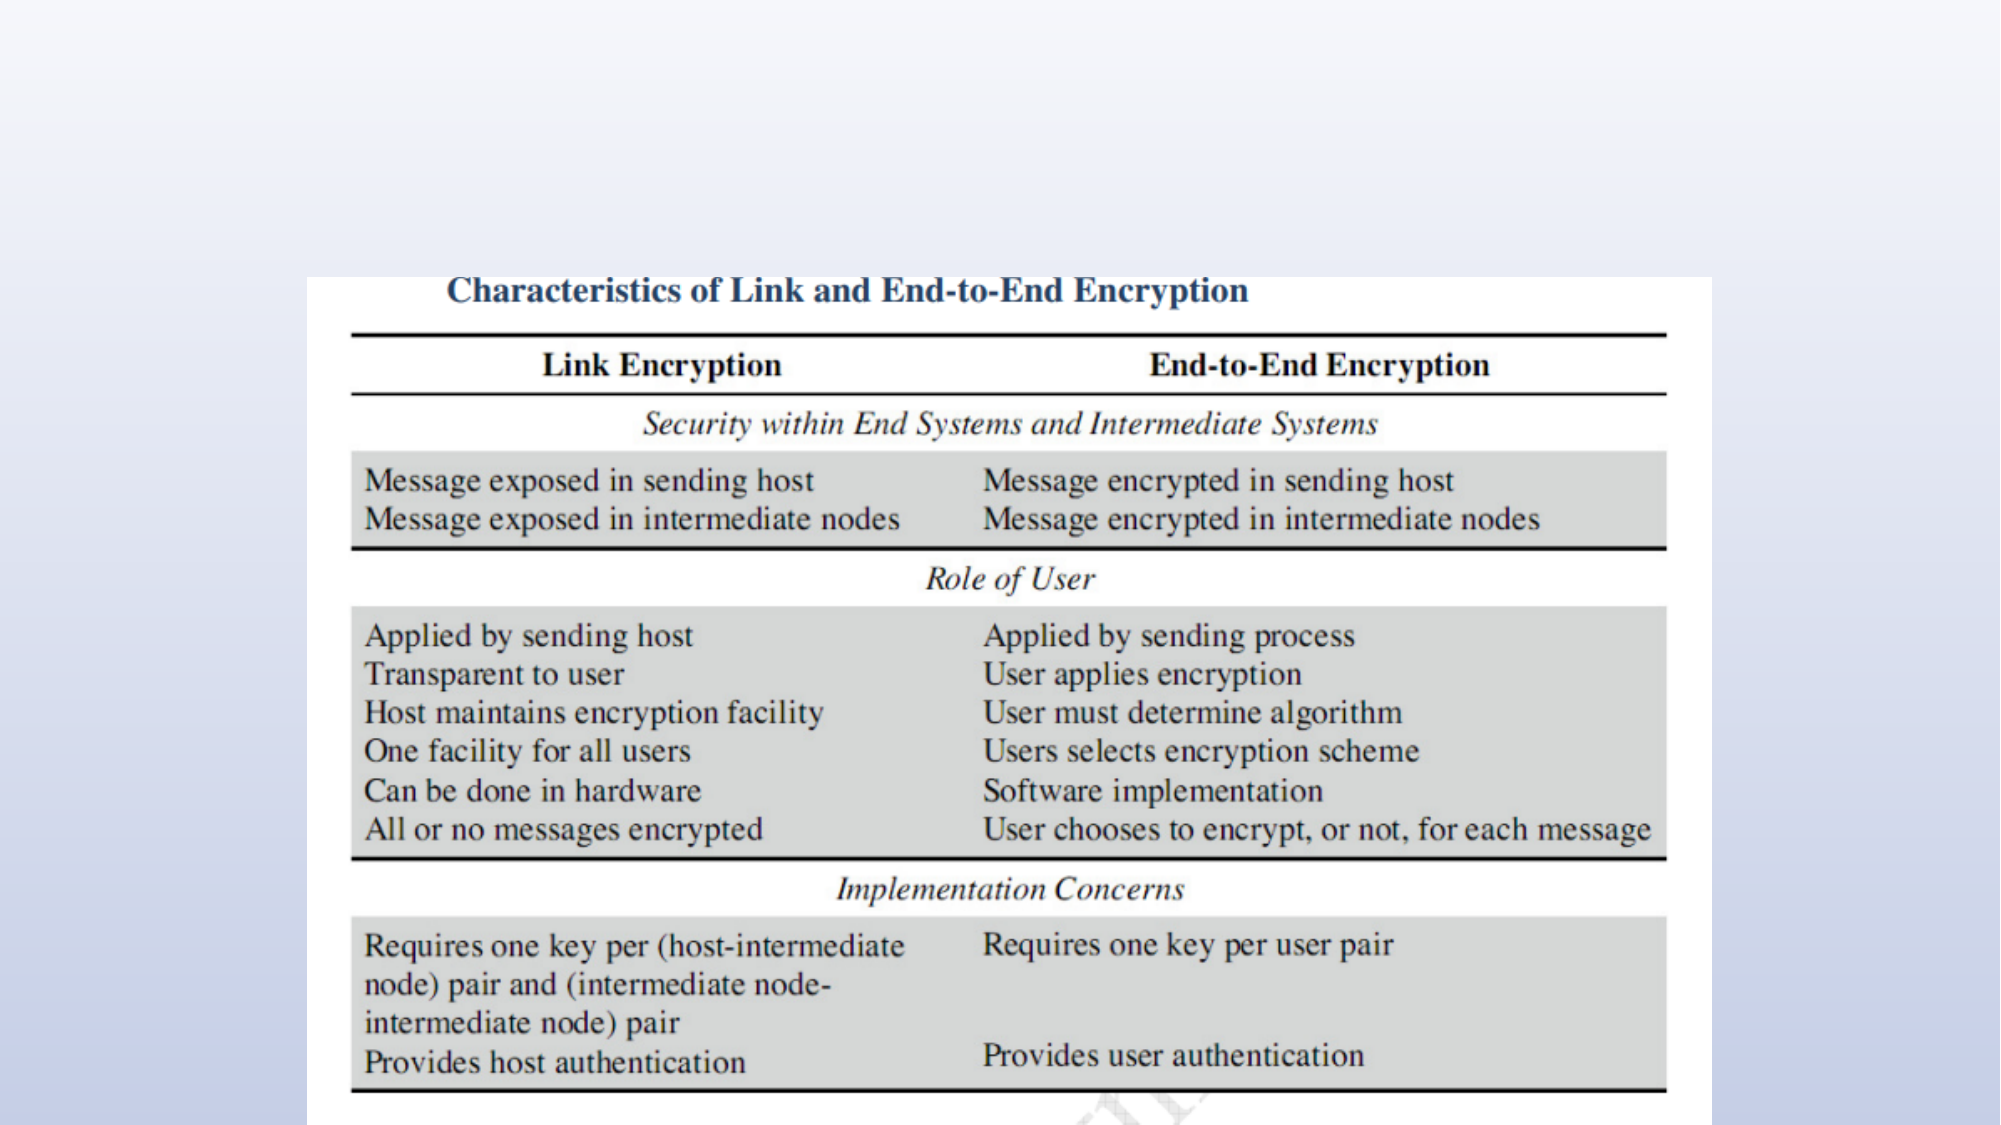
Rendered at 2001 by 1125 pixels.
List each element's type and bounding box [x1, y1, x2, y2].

list [307, 277, 1712, 1125]
